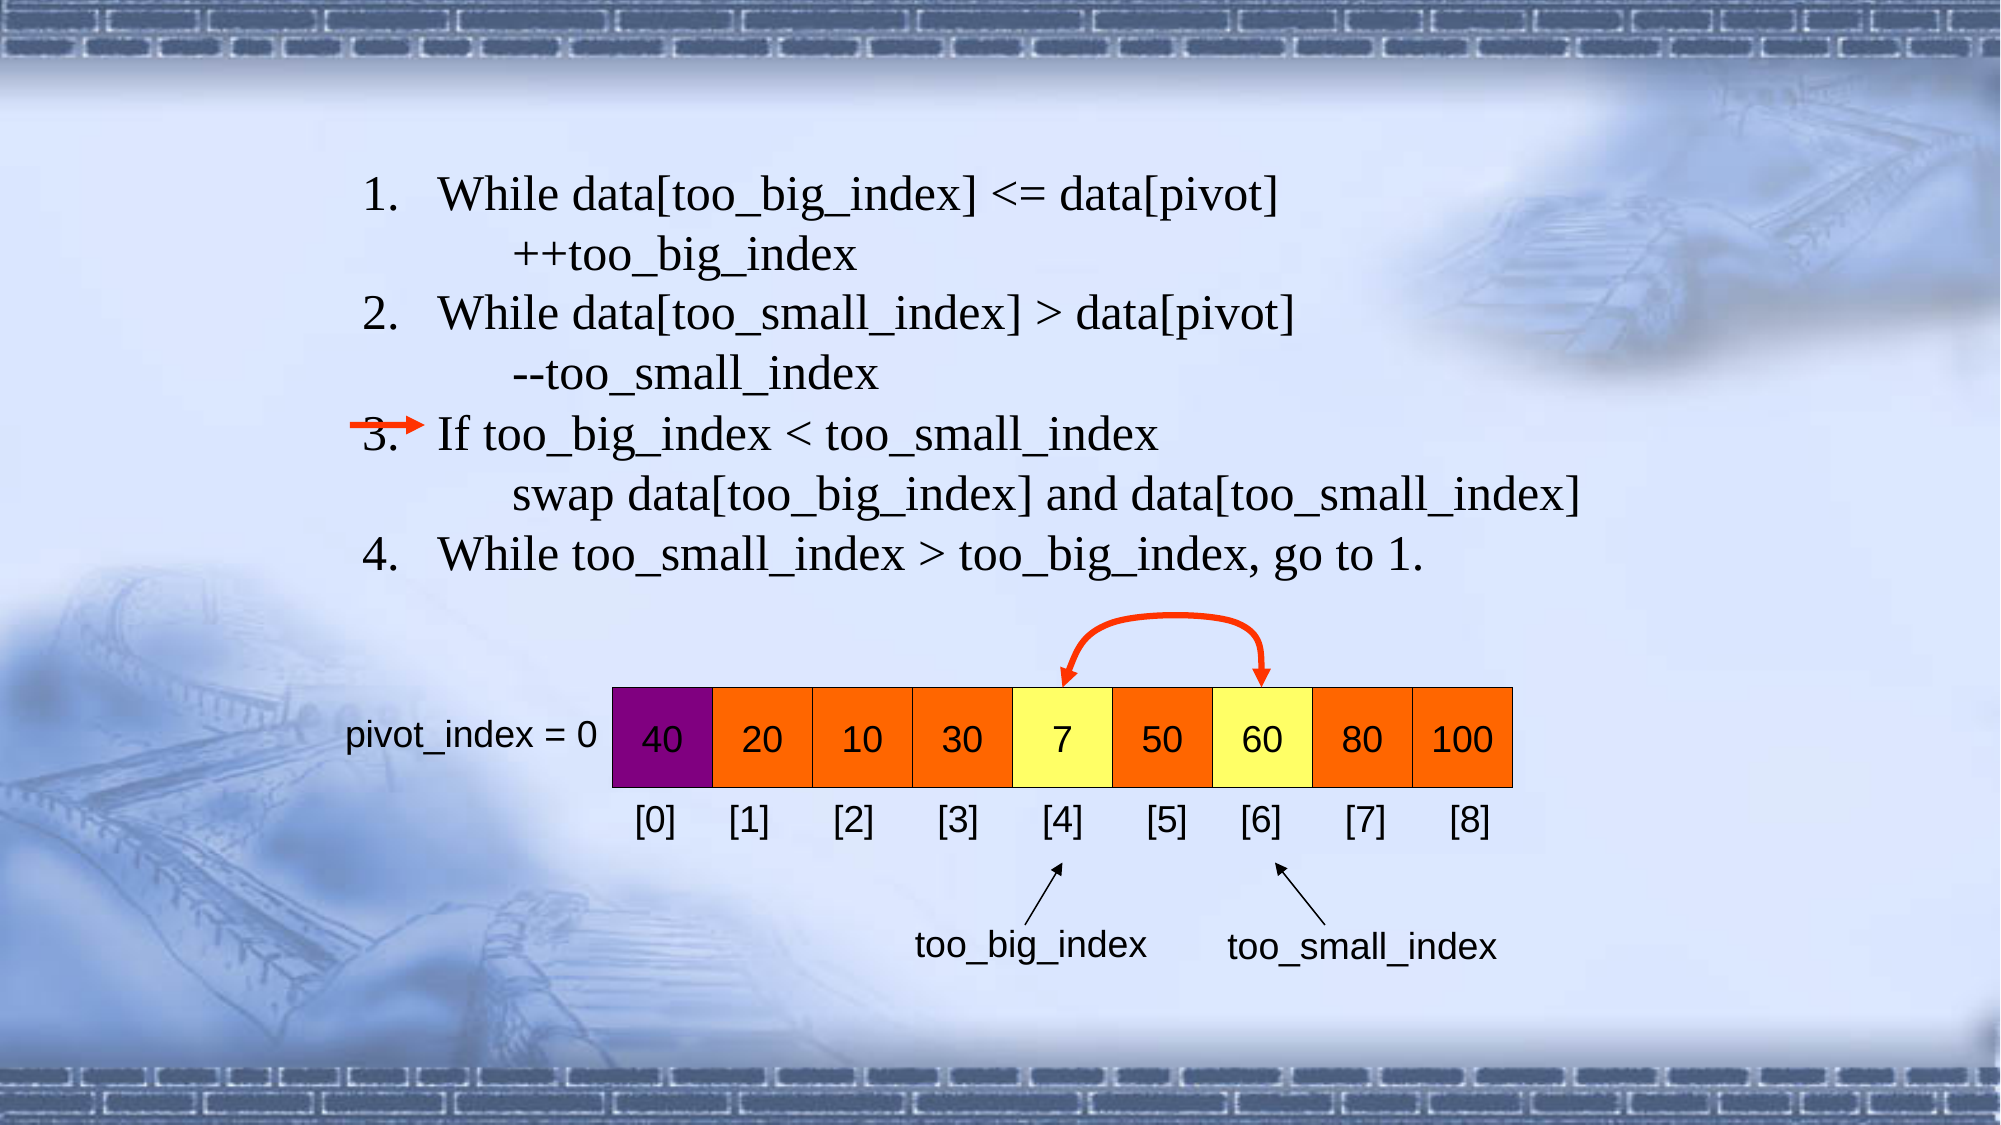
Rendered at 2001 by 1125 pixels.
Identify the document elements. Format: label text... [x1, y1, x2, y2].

text_box 80 [1312, 687, 1412, 787]
text_box 20 [712, 687, 812, 787]
text_box too_small_index [1212, 914, 1563, 975]
text_box pivot_index = 0 [330, 702, 613, 762]
picture [0, 0, 2001, 1125]
text_box 60 [1212, 687, 1312, 787]
text_box [1275, 862, 1326, 926]
text_box [1024, 862, 1063, 926]
text_box 50 [1112, 688, 1212, 787]
text_box 40 [612, 687, 712, 788]
text_box too_big_index [900, 912, 1315, 973]
text_box [1060, 615, 1268, 688]
text_box [0] [1] [2] [3] [4] [5] [6] [7] [8] [619, 787, 1532, 848]
text_box 7 [1012, 687, 1112, 787]
text_box 10 [812, 687, 912, 787]
text_box 100 [1412, 687, 1513, 787]
text_box 30 [912, 687, 1012, 787]
text_box [349, 418, 425, 432]
text_box While data[too_big_index] <= data[pivot] ++too_big_index While data[too_small_index] > data[pivot] --too_small_index If too_big_index < too_small_index swap data[too_big_index] and data[too_small_index] While too_small_index > too_big_index, go to 1. [347, 152, 1747, 768]
